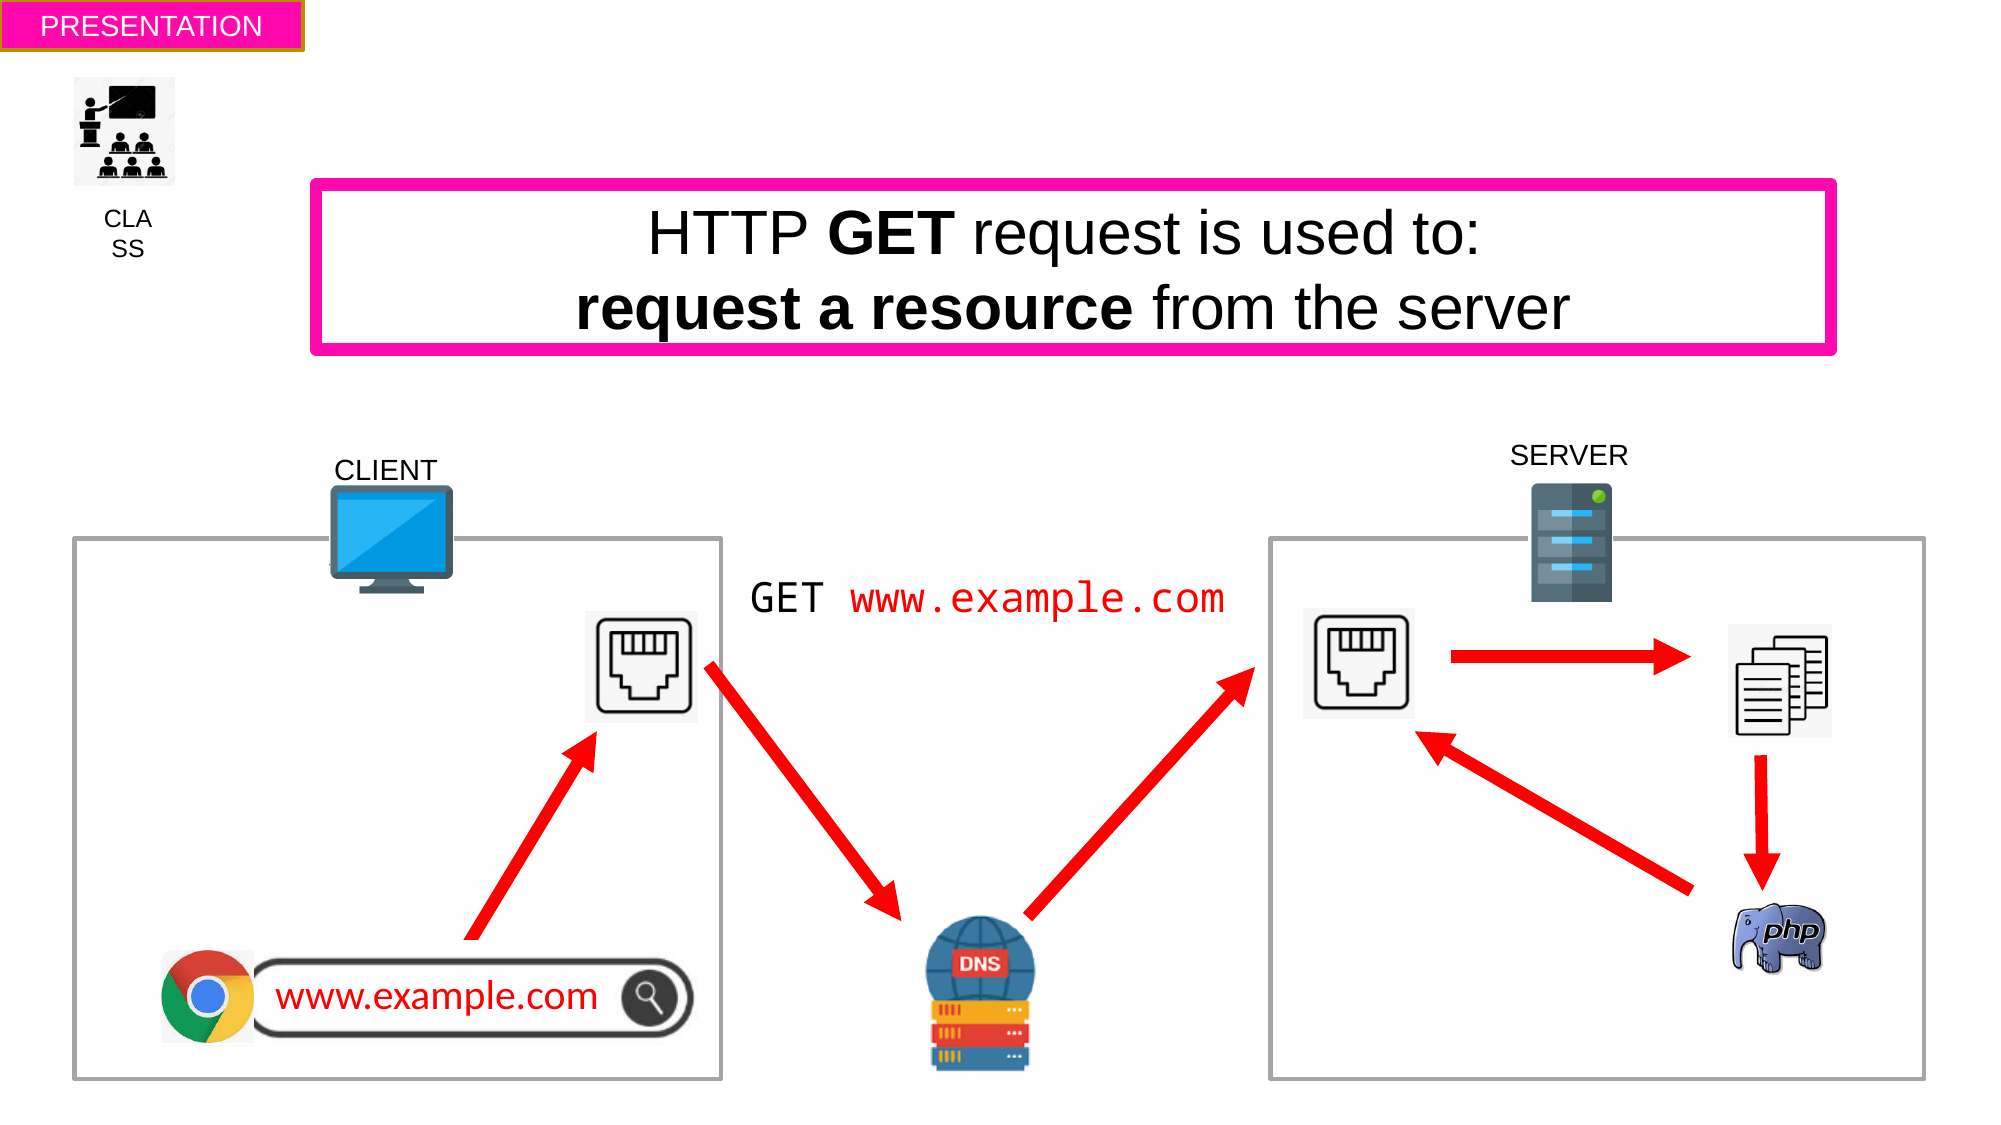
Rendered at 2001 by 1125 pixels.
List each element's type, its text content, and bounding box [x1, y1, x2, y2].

text_box [1270, 538, 1925, 1079]
picture [585, 611, 698, 723]
picture [159, 940, 712, 1046]
picture [914, 907, 1047, 1080]
text_box GET www.example.com [720, 562, 1280, 628]
picture [1732, 890, 1828, 986]
text_box CLIENT [319, 443, 454, 494]
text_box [1027, 666, 1256, 918]
text_box HTTP GET request is used to: request a resource from the server [316, 184, 1832, 350]
picture [1528, 481, 1613, 603]
text_box CLASS [82, 194, 175, 270]
text_box [74, 538, 721, 1079]
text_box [453, 730, 598, 939]
picture [74, 77, 175, 187]
picture [1727, 624, 1832, 738]
text_box SERVER [1494, 428, 1647, 479]
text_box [1414, 730, 1692, 892]
picture [1302, 608, 1415, 720]
text_box PRESENTATION [0, 0, 304, 50]
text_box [708, 664, 902, 922]
picture [329, 481, 455, 596]
